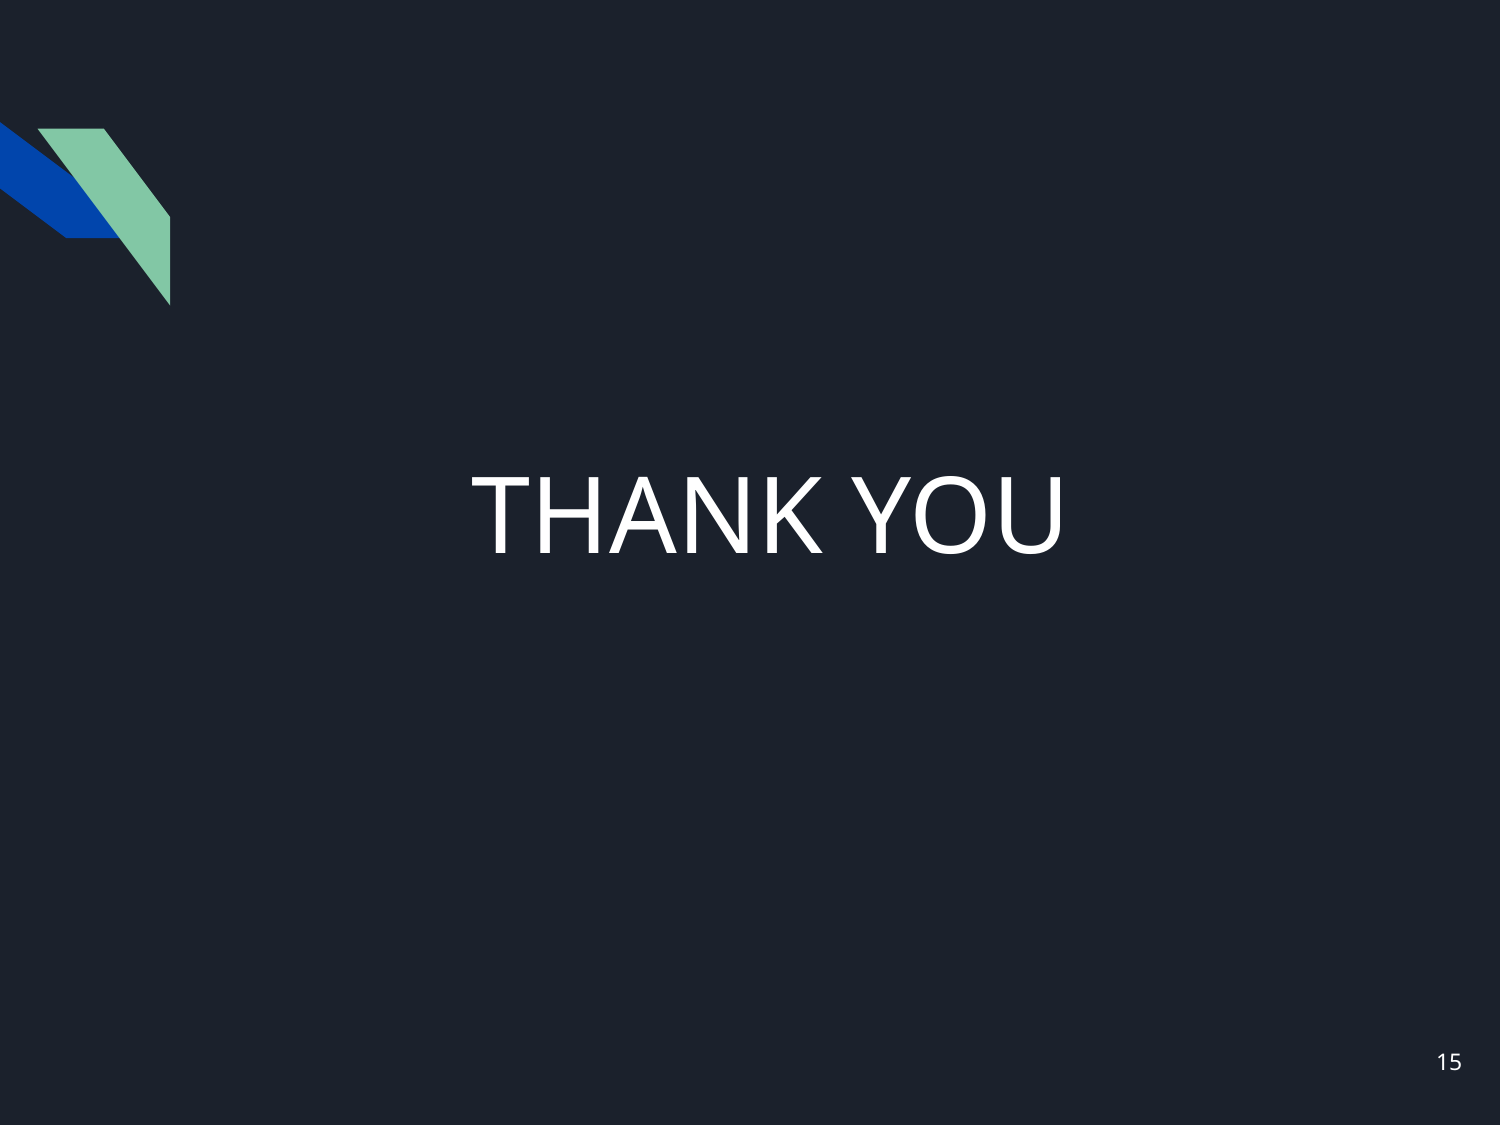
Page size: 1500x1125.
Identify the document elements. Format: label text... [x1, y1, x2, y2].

title THANK YOU [133, 417, 1409, 605]
slide_number ‹#› [1389, 1019, 1480, 1106]
